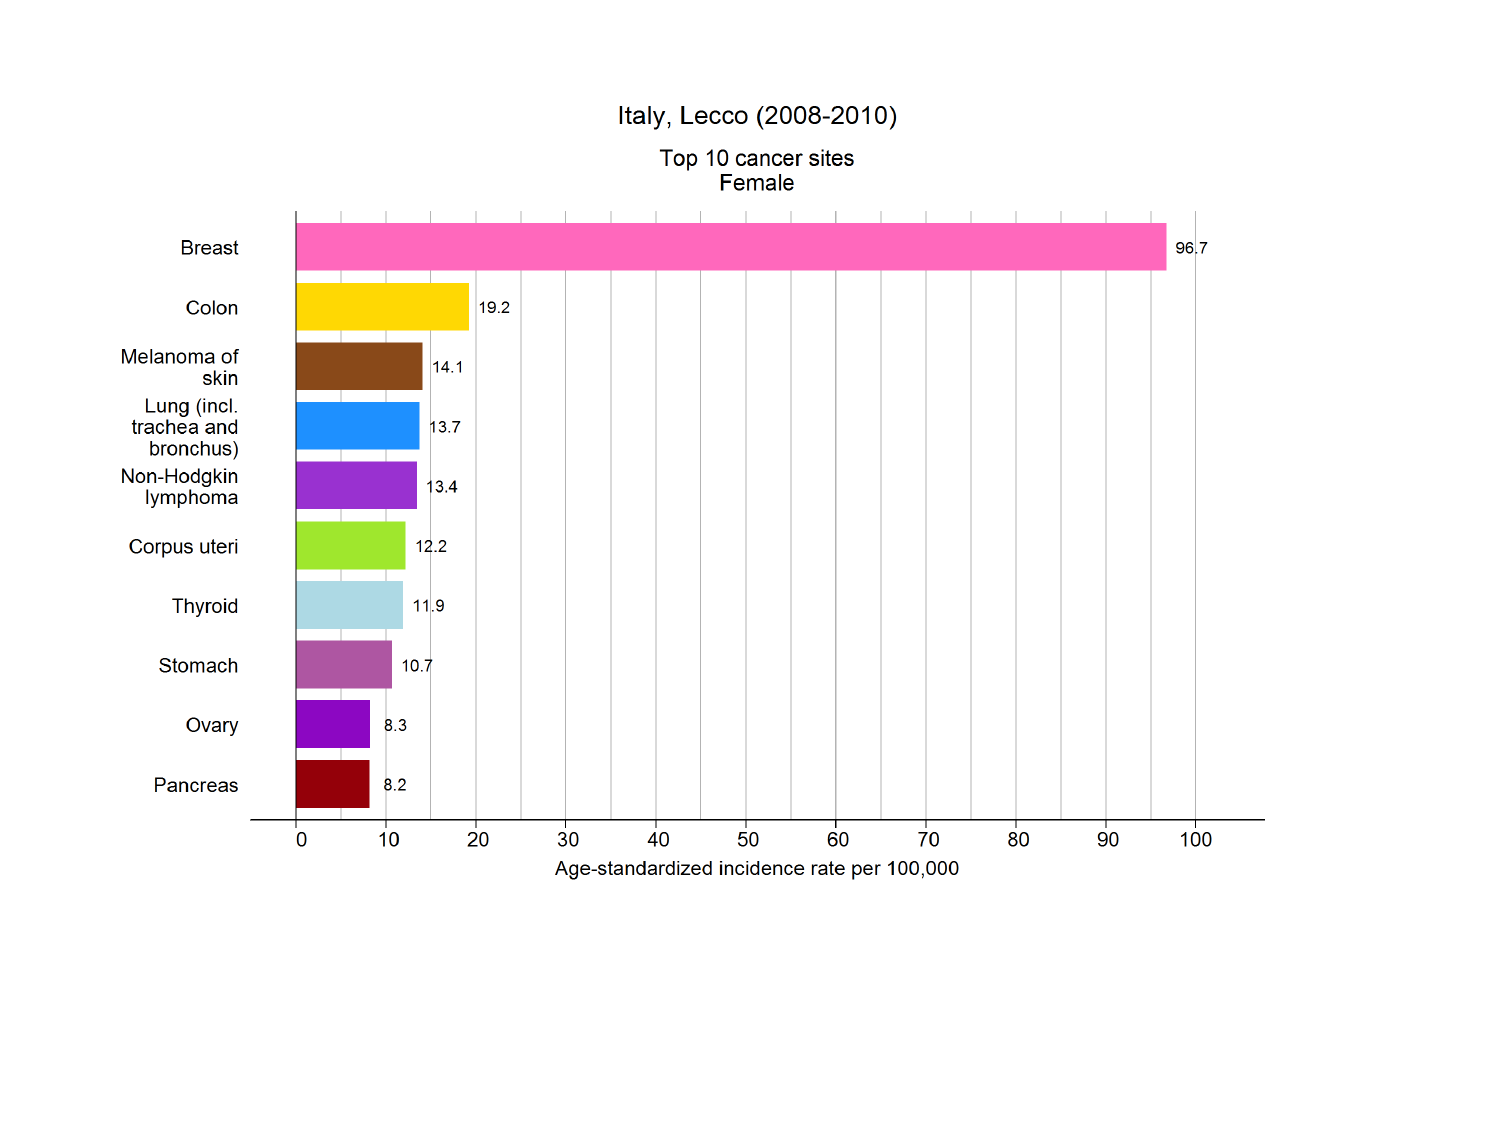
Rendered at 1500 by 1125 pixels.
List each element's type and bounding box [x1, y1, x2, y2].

list [91, 67, 1293, 917]
